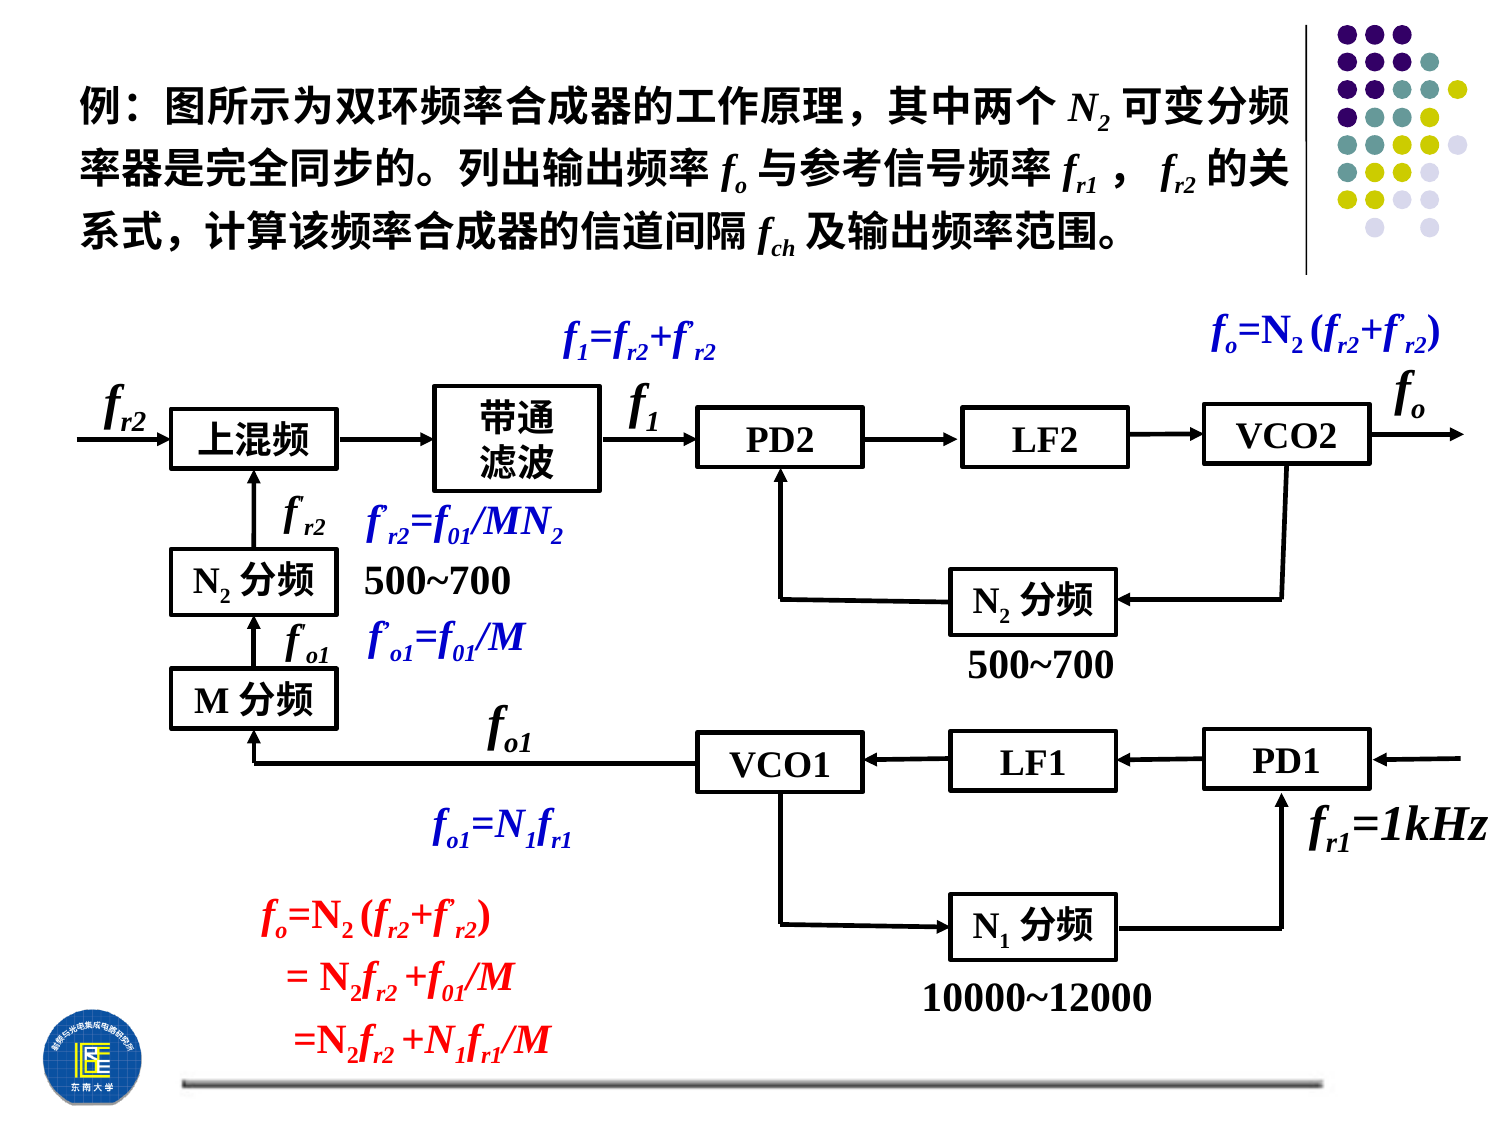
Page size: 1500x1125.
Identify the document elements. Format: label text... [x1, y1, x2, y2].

slide_number [1074, 1024, 1426, 1101]
text_box f'r2 [268, 476, 360, 548]
text_box LF2 [962, 407, 1128, 468]
text_box f1 [614, 373, 705, 445]
text_box f’o1=f01/M [353, 601, 744, 674]
text_box 带通 滤波 [434, 386, 600, 485]
picture [171, 1058, 246, 1111]
text_box M分频 [171, 668, 337, 729]
text_box fo1=N1fr1 [417, 788, 808, 861]
text_box fo=N2 (fr2+f’r2) = N2fr2 +f01/M =N2fr2 +N1fr1/M [246, 873, 699, 1125]
text_box VCO1 [697, 732, 863, 792]
text_box PD2 [697, 407, 863, 467]
text_box N2分频 [171, 549, 337, 615]
text_box fr1=1kHz [1294, 782, 1500, 866]
text_box VCO2 [1204, 403, 1370, 464]
text_box fo=N2 (fr2+f’r2) [1196, 294, 1488, 366]
text_box f’r2=f01/MN2 [351, 485, 742, 557]
text_box fo [1379, 366, 1471, 432]
text_box 10000~12000 [906, 962, 1236, 1028]
text_box 例：图所示为双环频率合成器的工作原理，其中两个N2可变分频率器是完全同步的。列出输出频率fo与参考信号频率fr1，fr2的关系式，计算该频率合成器的信道间隔fch及输出频率范围。 [64, 66, 1306, 269]
text_box fr2 [89, 361, 172, 438]
text_box N2分频 [950, 569, 1117, 635]
text_box 500~700 [952, 629, 1282, 694]
text_box 上混频 [171, 408, 337, 469]
text_box PD1 [1204, 728, 1370, 789]
text_box fo1 [472, 682, 564, 762]
text_box f'o1 [270, 604, 362, 676]
text_box f1=fr2+f’r2 [548, 301, 762, 373]
text_box 500~700 [349, 546, 679, 611]
text_box LF1 [950, 730, 1117, 791]
picture [699, 1058, 1353, 1111]
picture [34, 999, 148, 1113]
text_box N1分频 [950, 894, 1117, 960]
